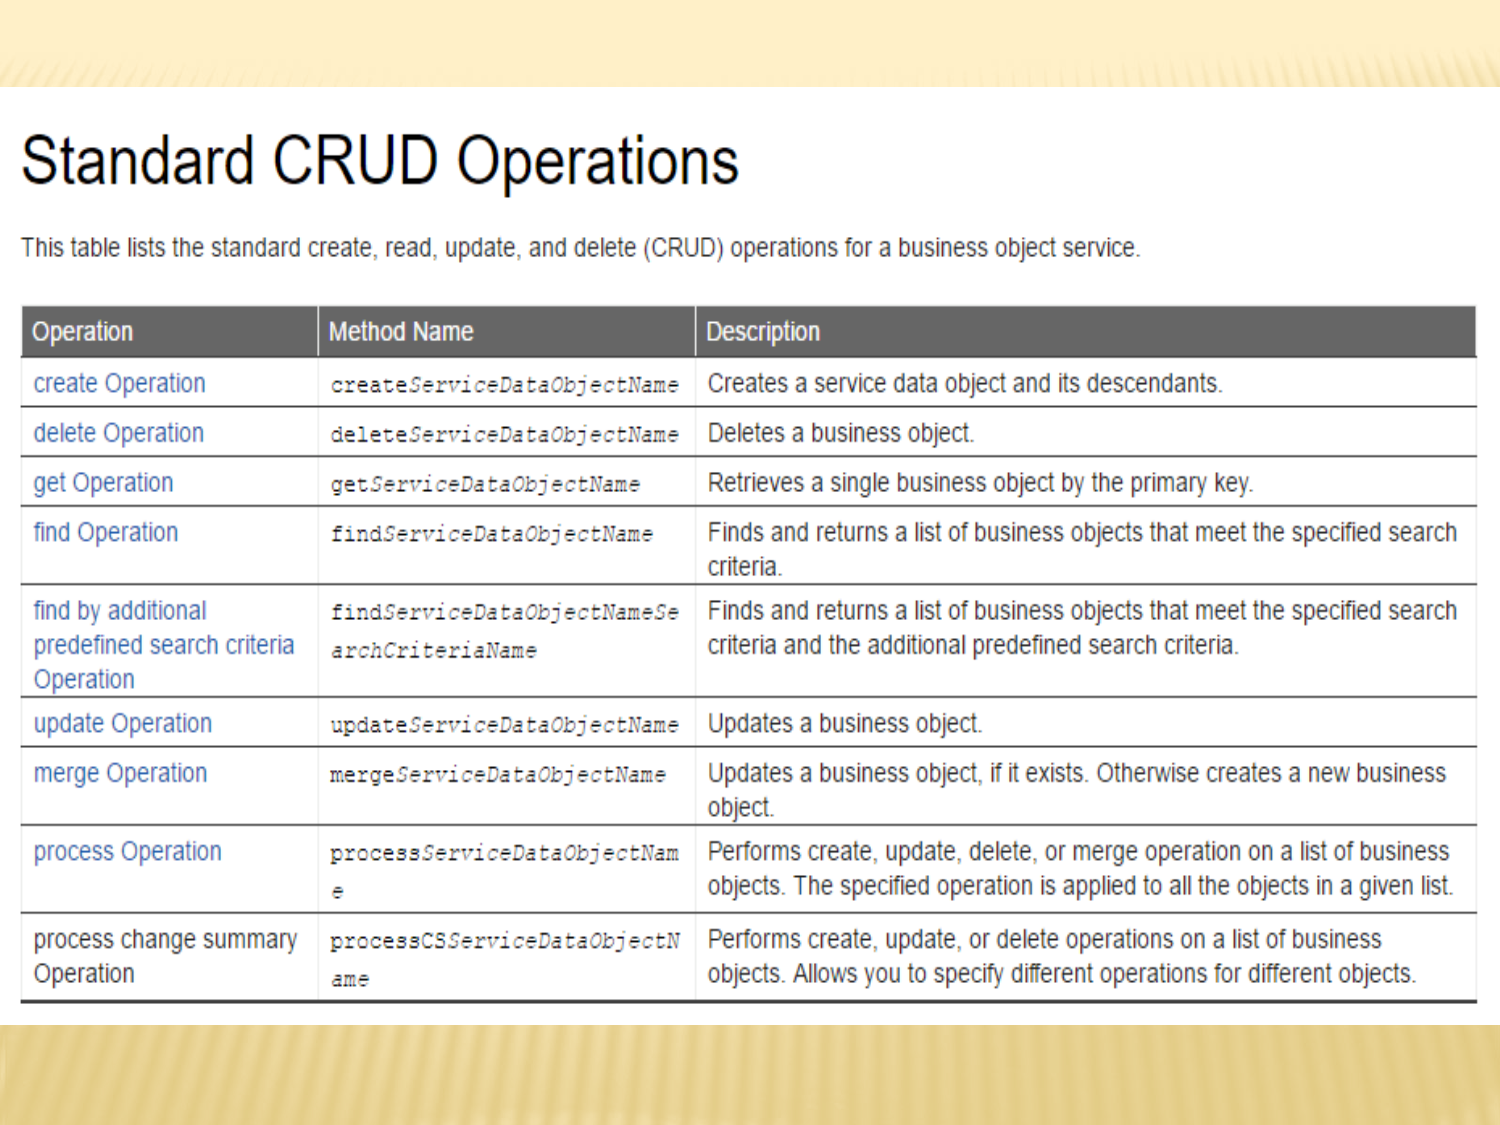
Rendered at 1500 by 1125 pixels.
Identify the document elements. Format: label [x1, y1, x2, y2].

list [0, 87, 1500, 1026]
